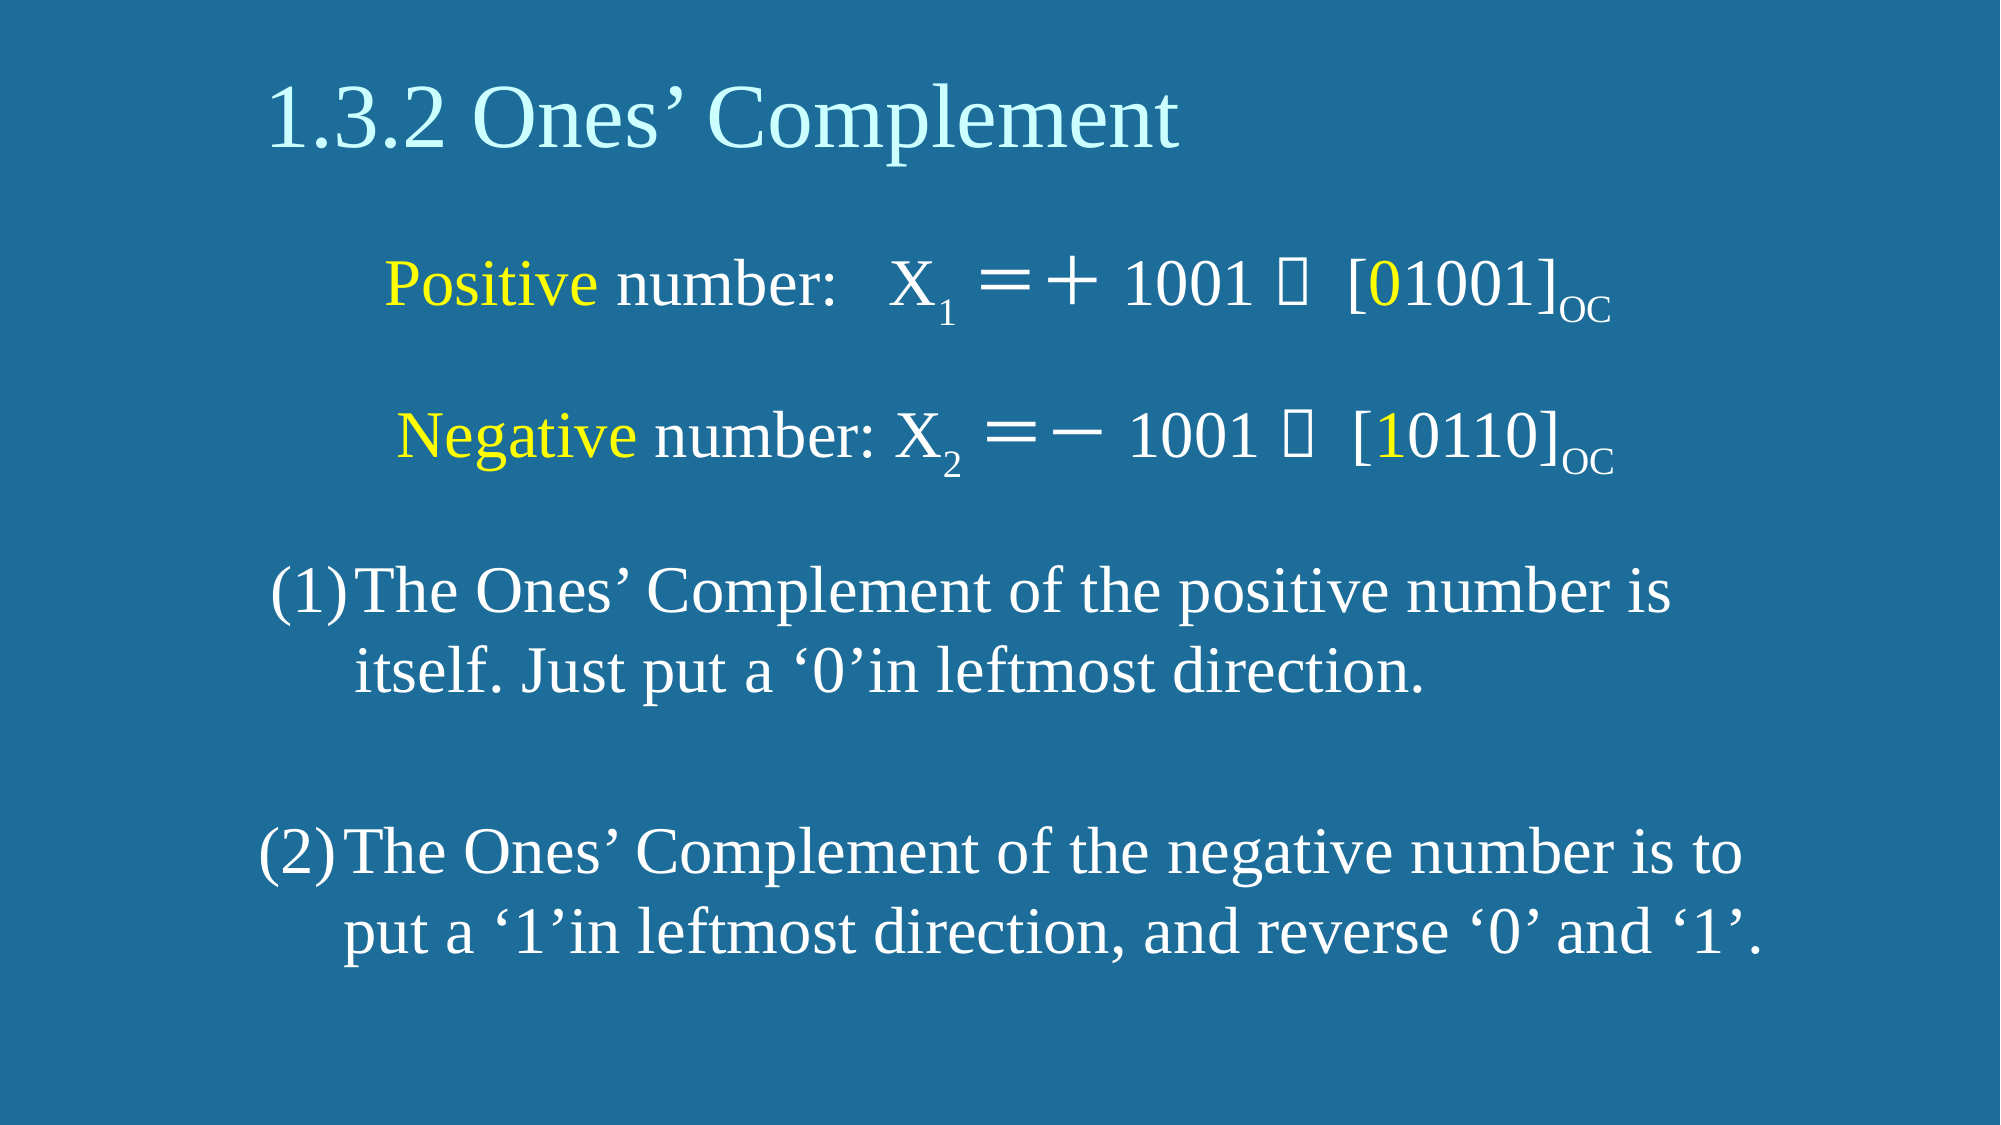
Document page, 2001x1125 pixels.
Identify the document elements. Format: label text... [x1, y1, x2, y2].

text_box Negative number: X2＝－1001  [10110]OC [381, 383, 1630, 493]
text_box Positive number: X1＝＋1001  [01001]OC [369, 231, 1628, 341]
title 1.3.2 Ones’ Complement [249, 48, 1650, 174]
text_box The Ones’ Complement of the negative number is to put a ‘1’in leftmost direction, and reverse ‘0’ and ‘1’. [244, 799, 1827, 974]
text_box The Ones’ Complement of the positive number is itself. Just put a ‘0’in leftmost direction. [255, 538, 1750, 714]
